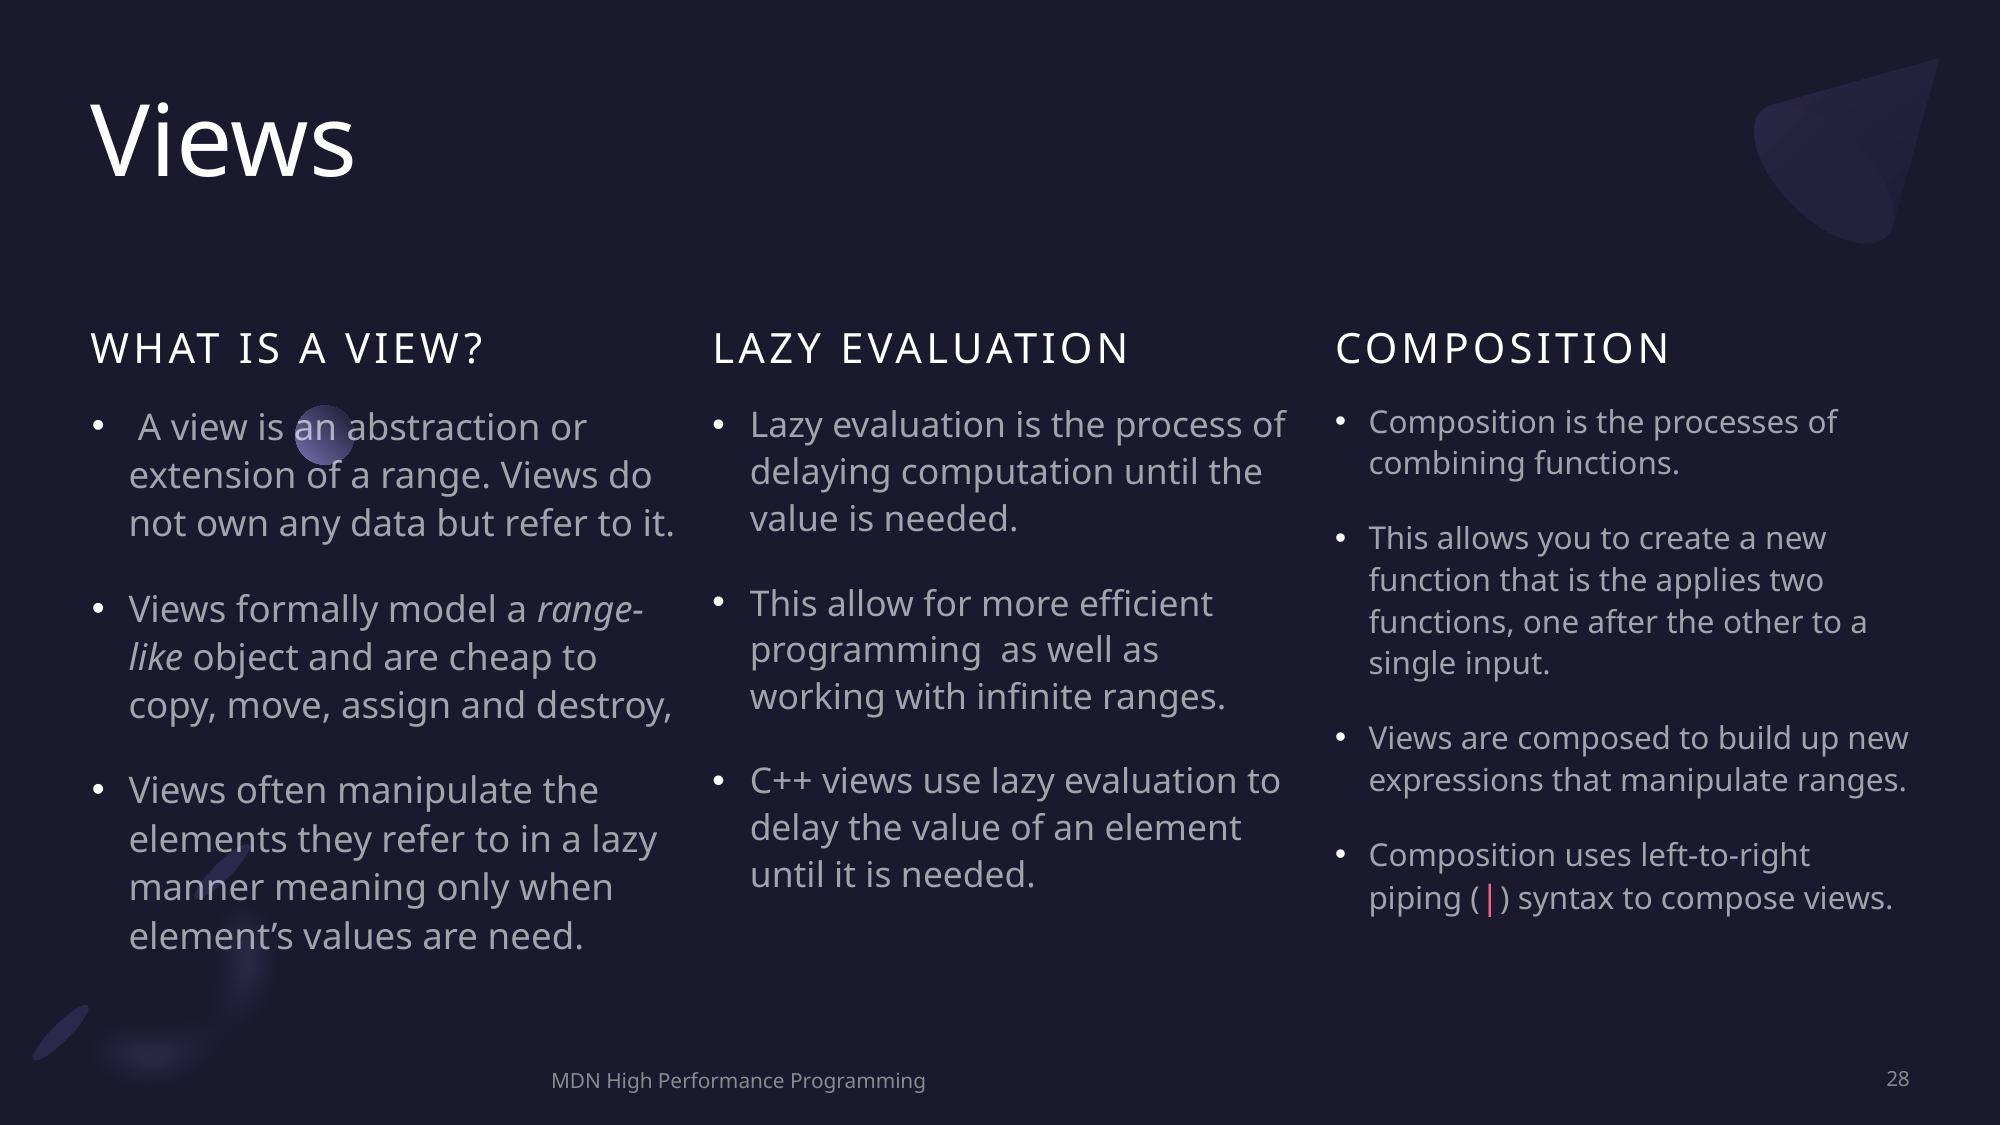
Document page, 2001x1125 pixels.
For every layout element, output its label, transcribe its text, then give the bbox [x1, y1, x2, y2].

list What is a View? [90, 283, 675, 372]
slide_number 28 [1632, 1067, 1910, 1093]
list Composition is the processes of combining functions. This allows you to create a new function that is the applies two functions, one after the other to a single input. Views are composed to build up new expressions that manipulate ranges. Composition uses left-to-right piping (|) syntax to compose views. [1335, 398, 1911, 975]
title Views [90, 90, 1911, 232]
list Lazy Evaluation [712, 283, 1298, 372]
list Composition [1335, 283, 1921, 372]
list Lazy evaluation is the process of delaying computation until the value is needed. This allow for more efficient programming as well as working with infinite ranges. C++ views use lazy evaluation to delay the value of an element until it is needed. [712, 398, 1288, 975]
list A view is an abstraction or extension of a range. Views do not own any data but refer to it. Views formally model a range-like object and are cheap to copy, move, assign and destroy, Views often manipulate the elements they refer to in a lazy manner meaning only when element’s values are need. [91, 398, 677, 976]
footer MDN High Performance Programming [551, 1067, 1598, 1093]
